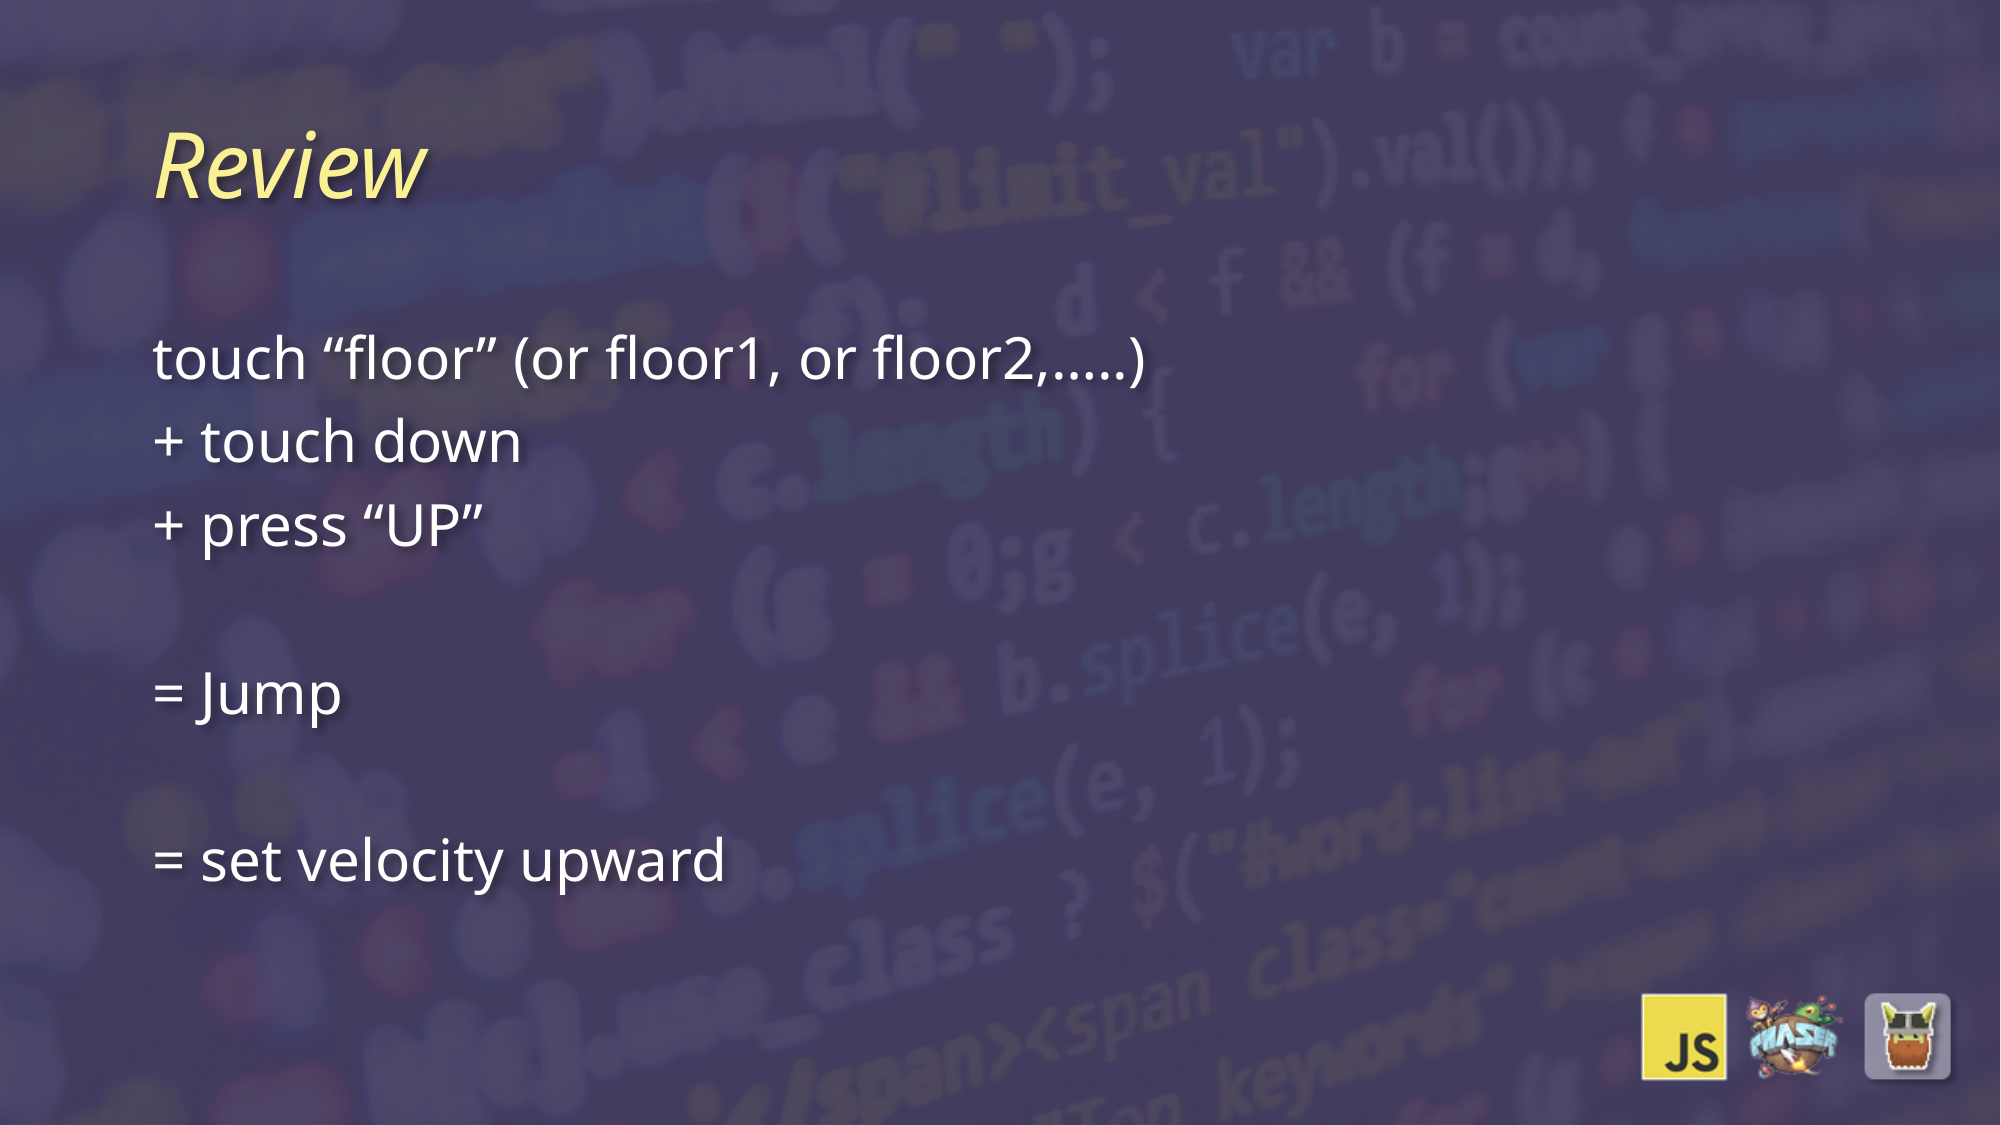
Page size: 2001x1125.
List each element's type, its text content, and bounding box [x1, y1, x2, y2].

title Review [137, 59, 1863, 278]
picture [0, 0, 2001, 1125]
list touch “floor” (or floor1, or floor2,…..) + touch down + press “UP” = Jump = set velocity upward [137, 299, 1863, 1014]
